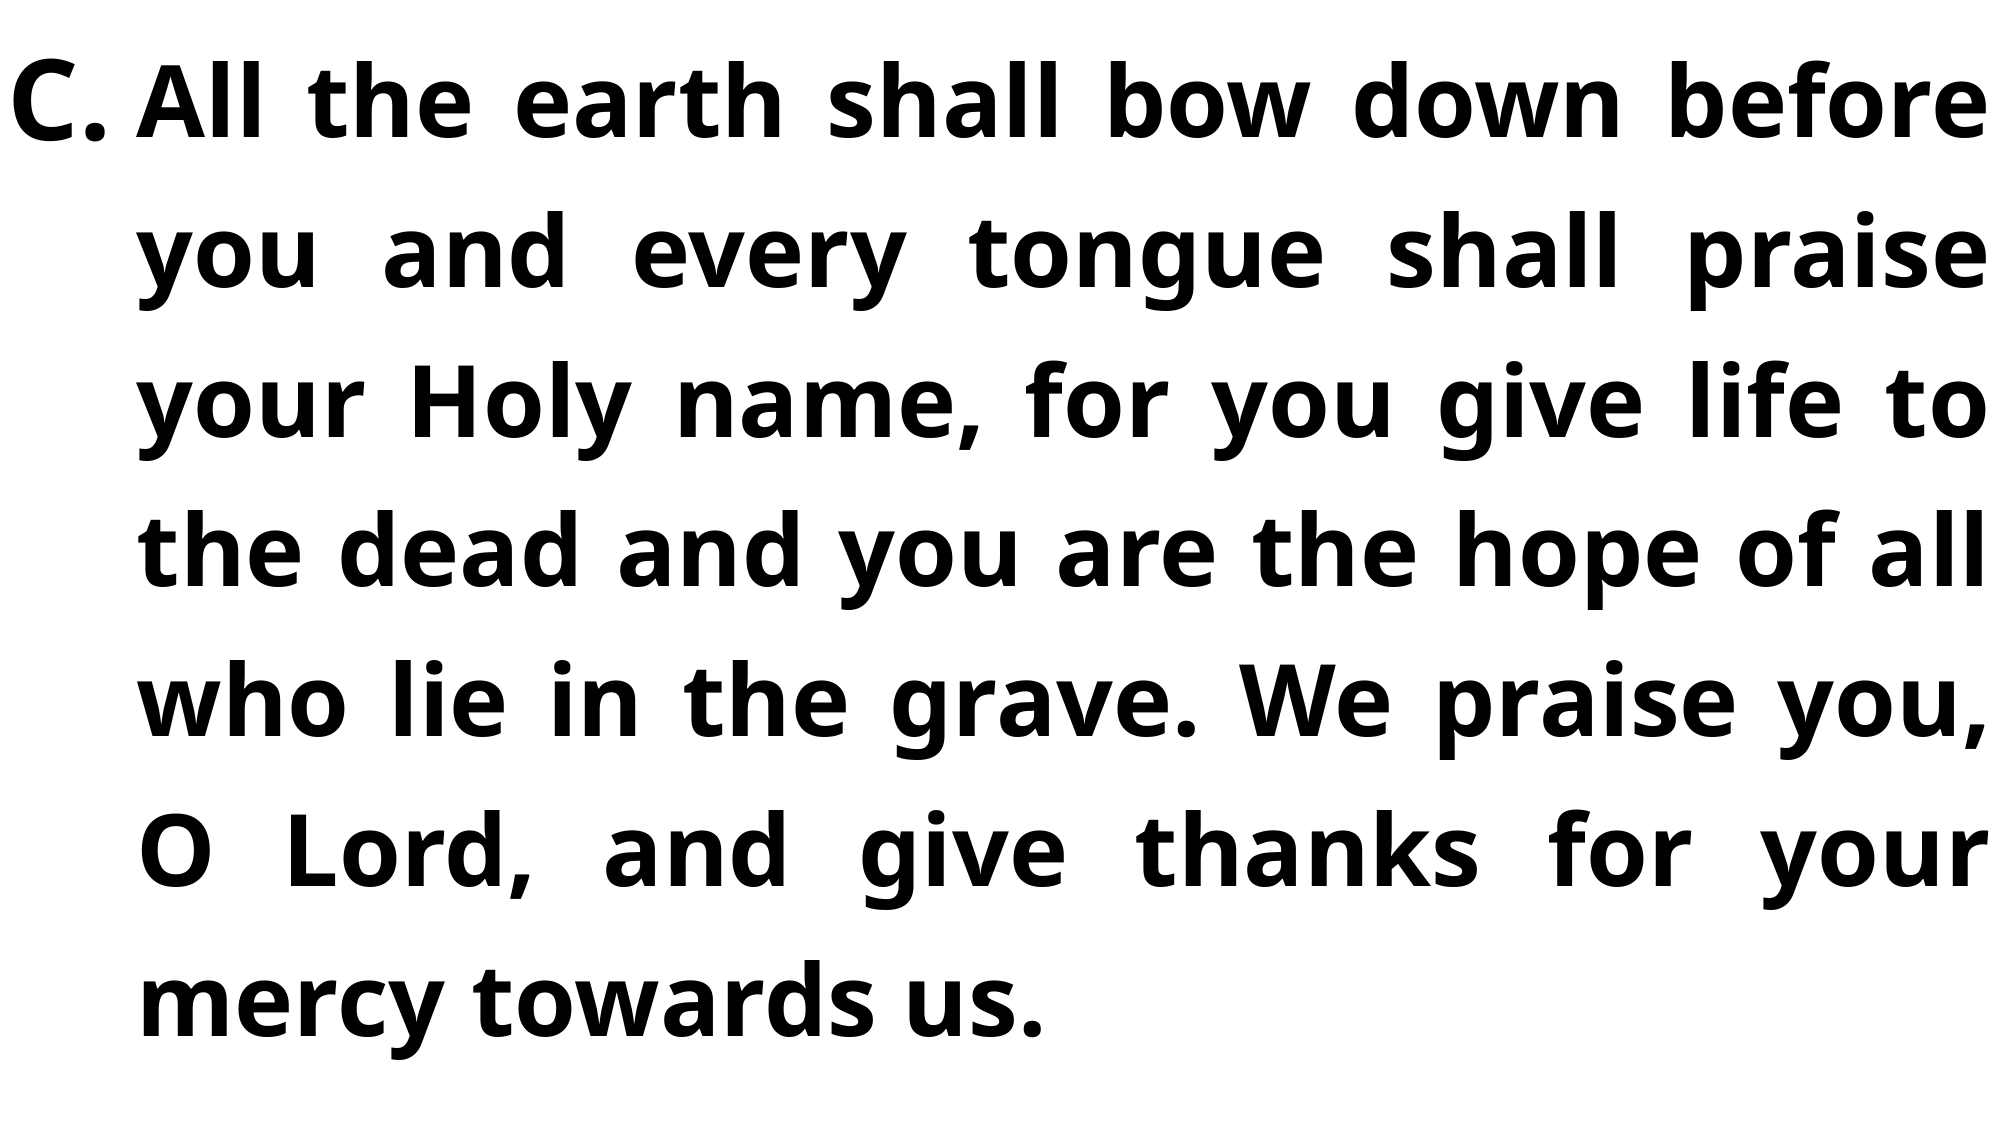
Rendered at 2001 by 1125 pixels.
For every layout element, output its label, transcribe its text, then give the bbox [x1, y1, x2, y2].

text_box All the earth shall bow down before you and every tongue shall praise your Holy name, for you give life to the dead and you are the hope of all who lie in the grave. We praise you, O Lord, and give thanks for your mercy towards us. [129, 0, 2000, 1064]
text_box C. [0, 20, 152, 171]
